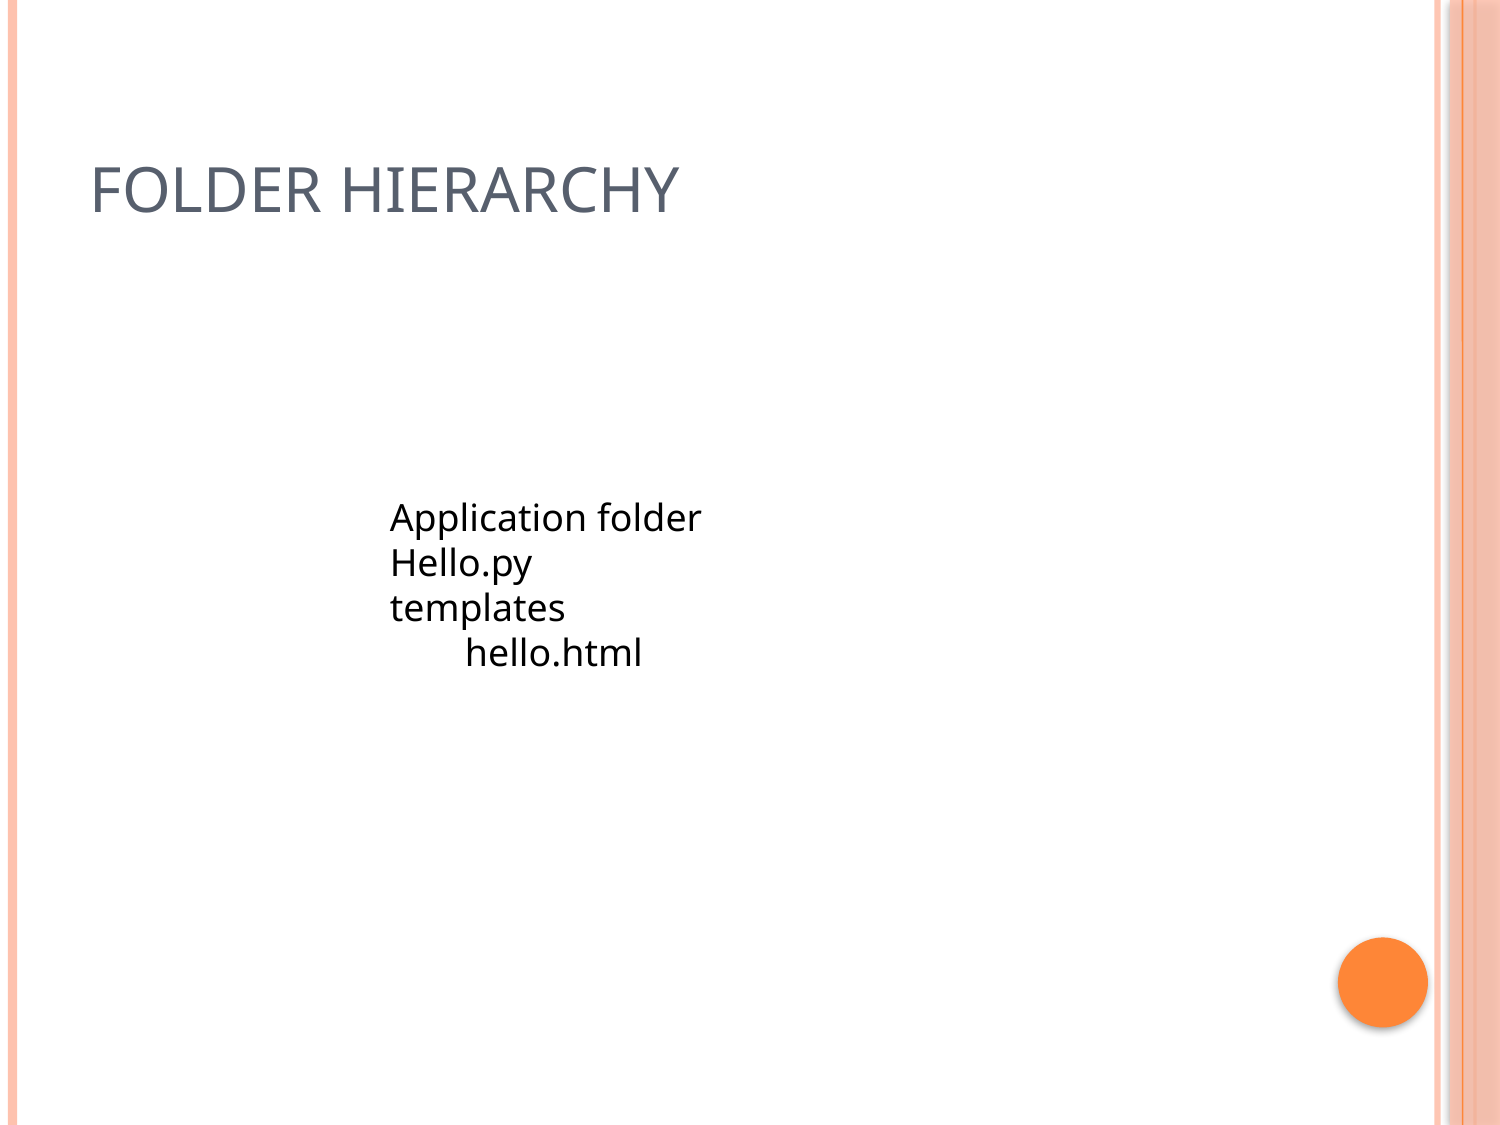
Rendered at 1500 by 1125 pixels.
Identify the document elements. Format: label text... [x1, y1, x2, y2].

title Folder Hierarchy [75, 45, 1300, 233]
text_box Application folder Hello.py templates hello.html [374, 486, 1125, 682]
